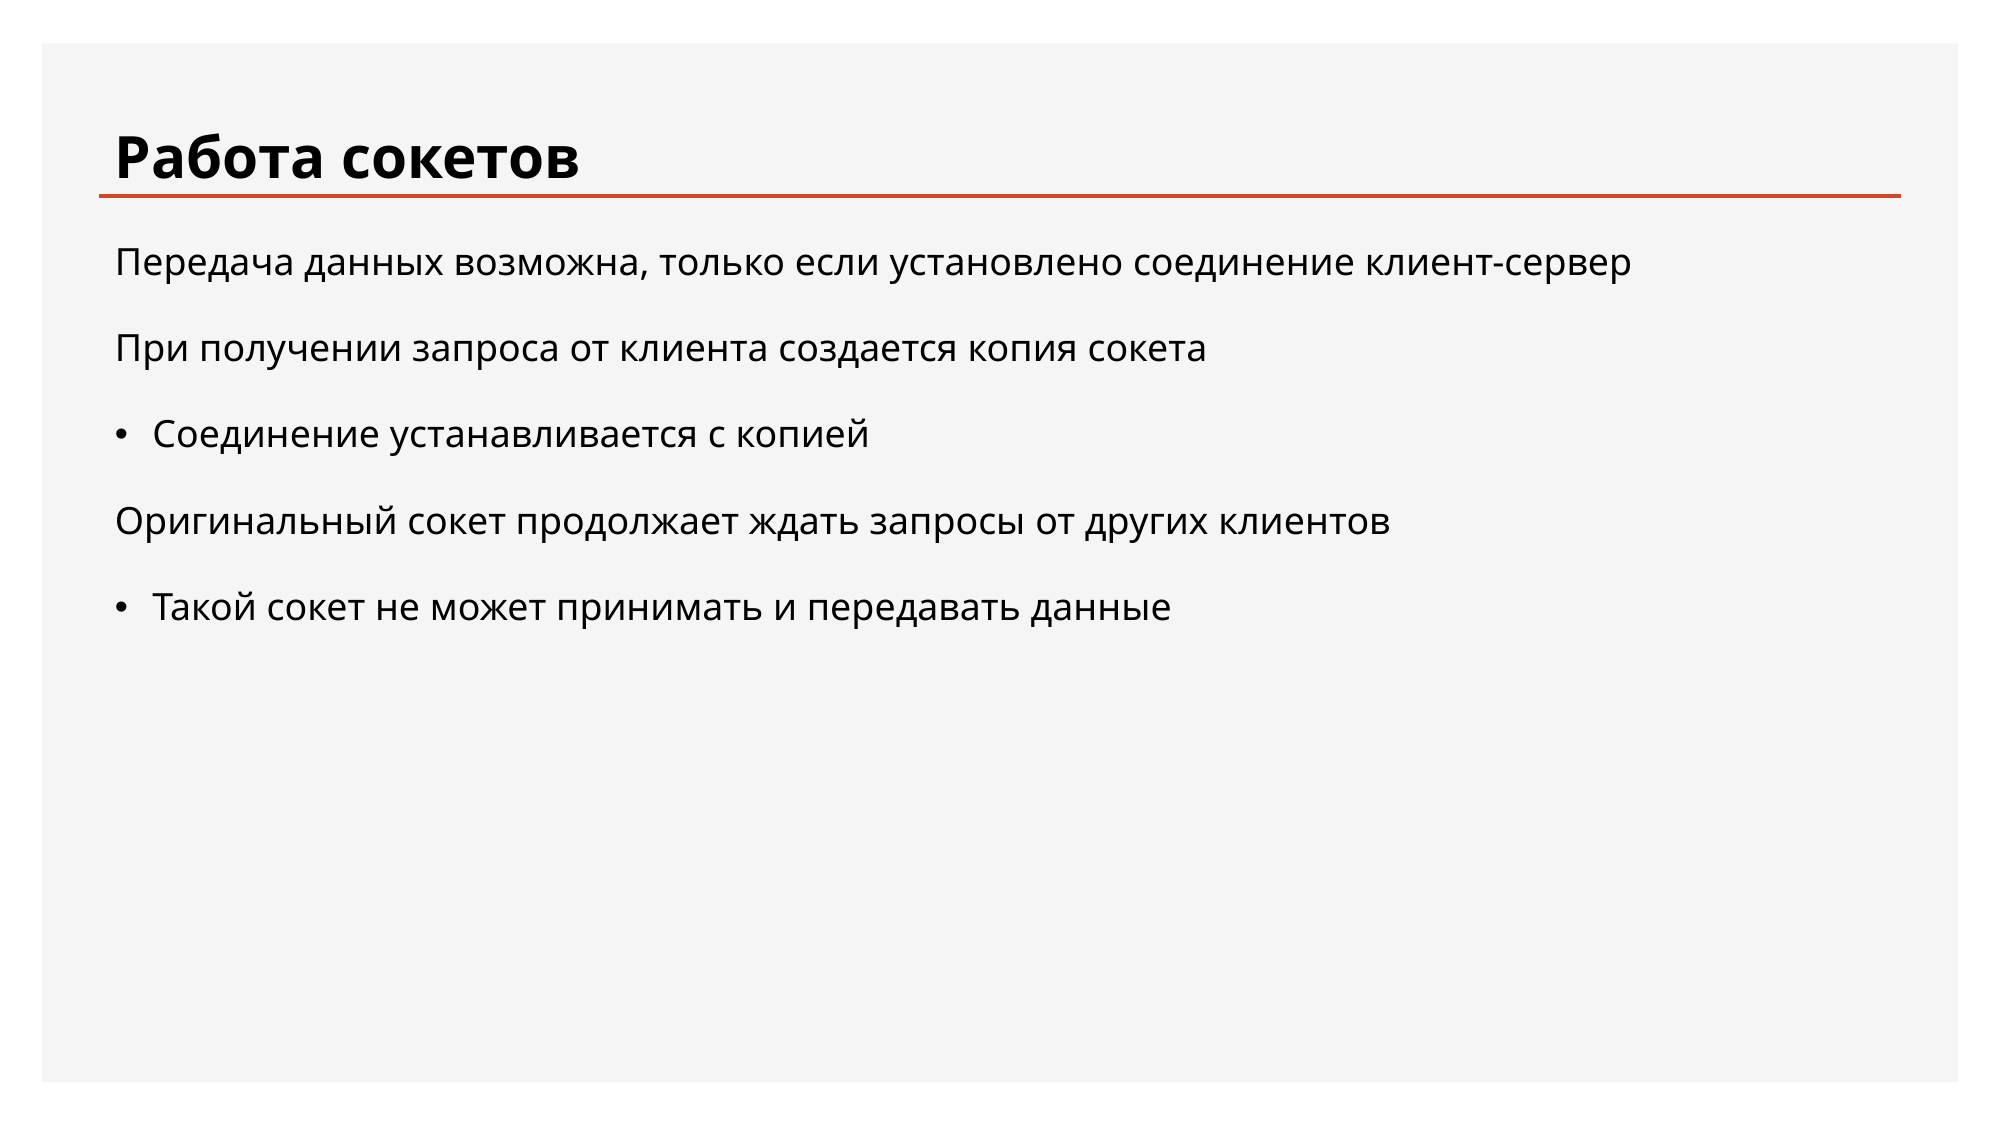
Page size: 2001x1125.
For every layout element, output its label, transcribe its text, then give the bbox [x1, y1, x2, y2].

title Работа сокетов [99, 25, 1900, 199]
list Передача данных возможна, только если установлено соединение клиент-сервер При получении запроса от клиента создается копия сокета Соединение устанавливается с копией Оригинальный сокет продолжает ждать запросы от других клиентов Такой сокет не может принимать и передавать данные [99, 235, 1900, 888]
